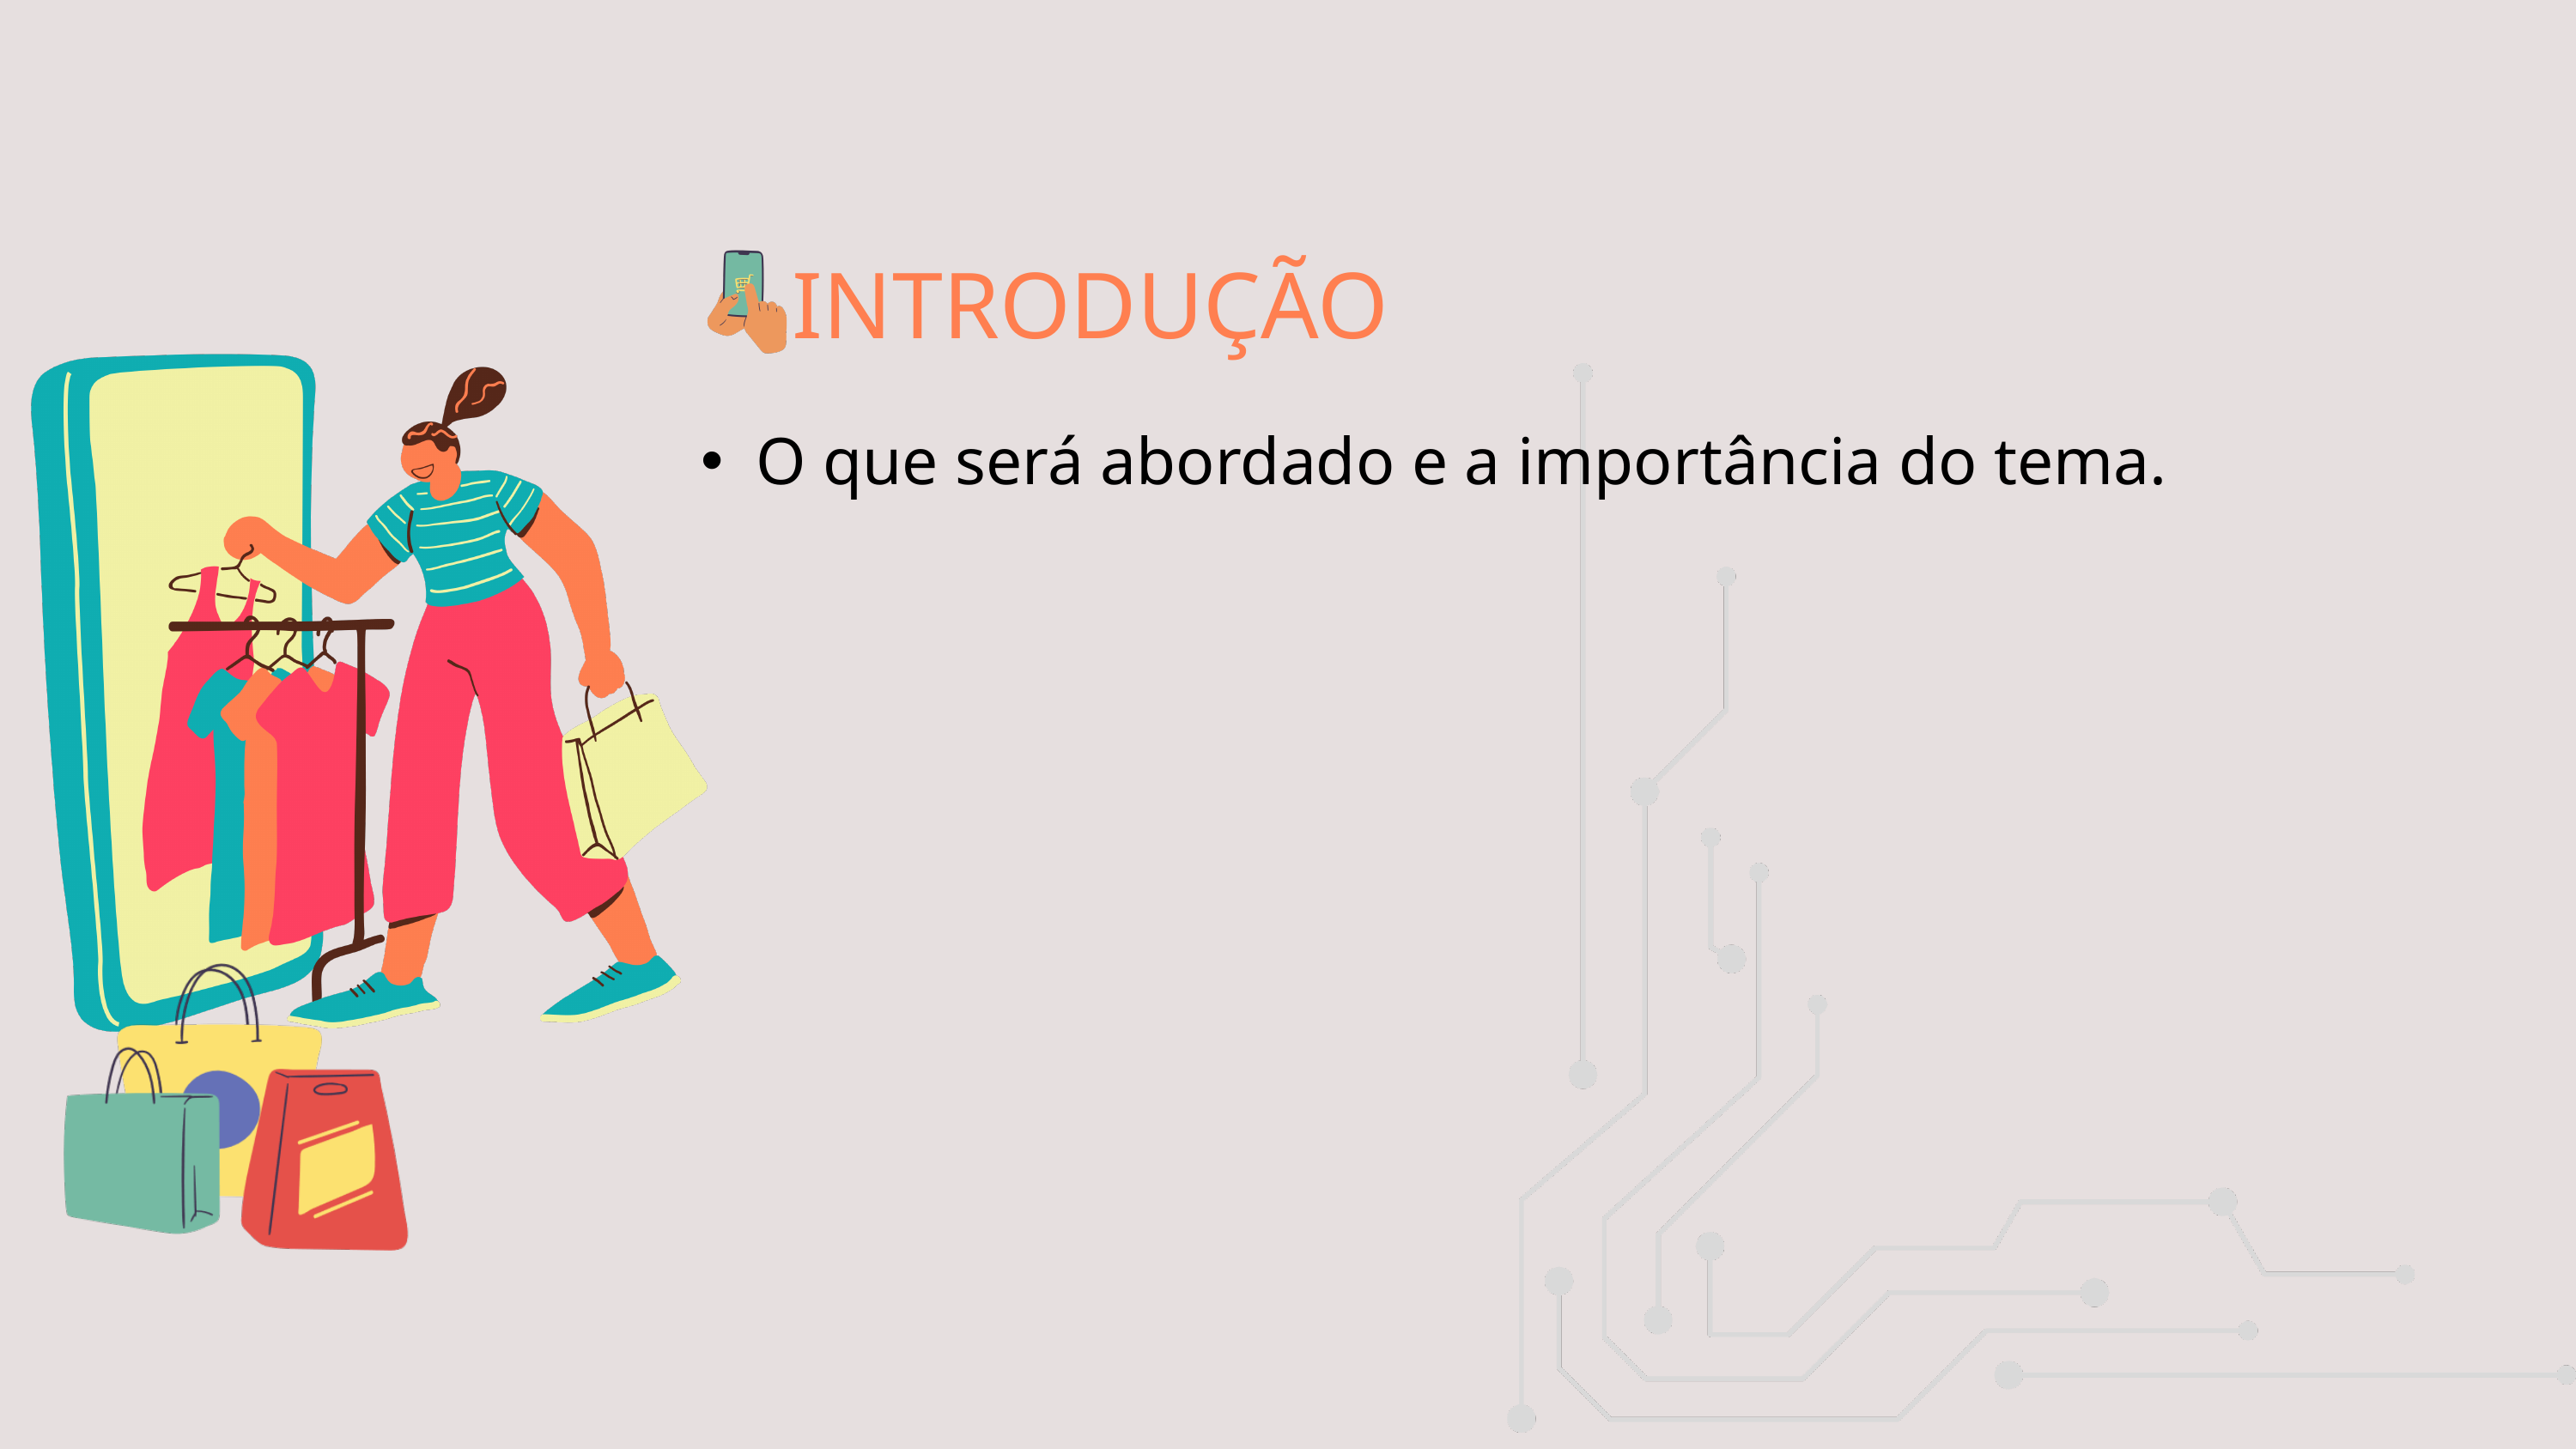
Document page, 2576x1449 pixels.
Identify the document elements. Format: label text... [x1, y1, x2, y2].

text_box [1507, 363, 2576, 1433]
text_box INTRODUÇÃO [787, 228, 1394, 357]
text_box O que será abordado e a importância do tema. [646, 408, 2516, 588]
text_box [707, 250, 787, 354]
text_box [27, 353, 708, 1036]
text_box [63, 962, 415, 1251]
